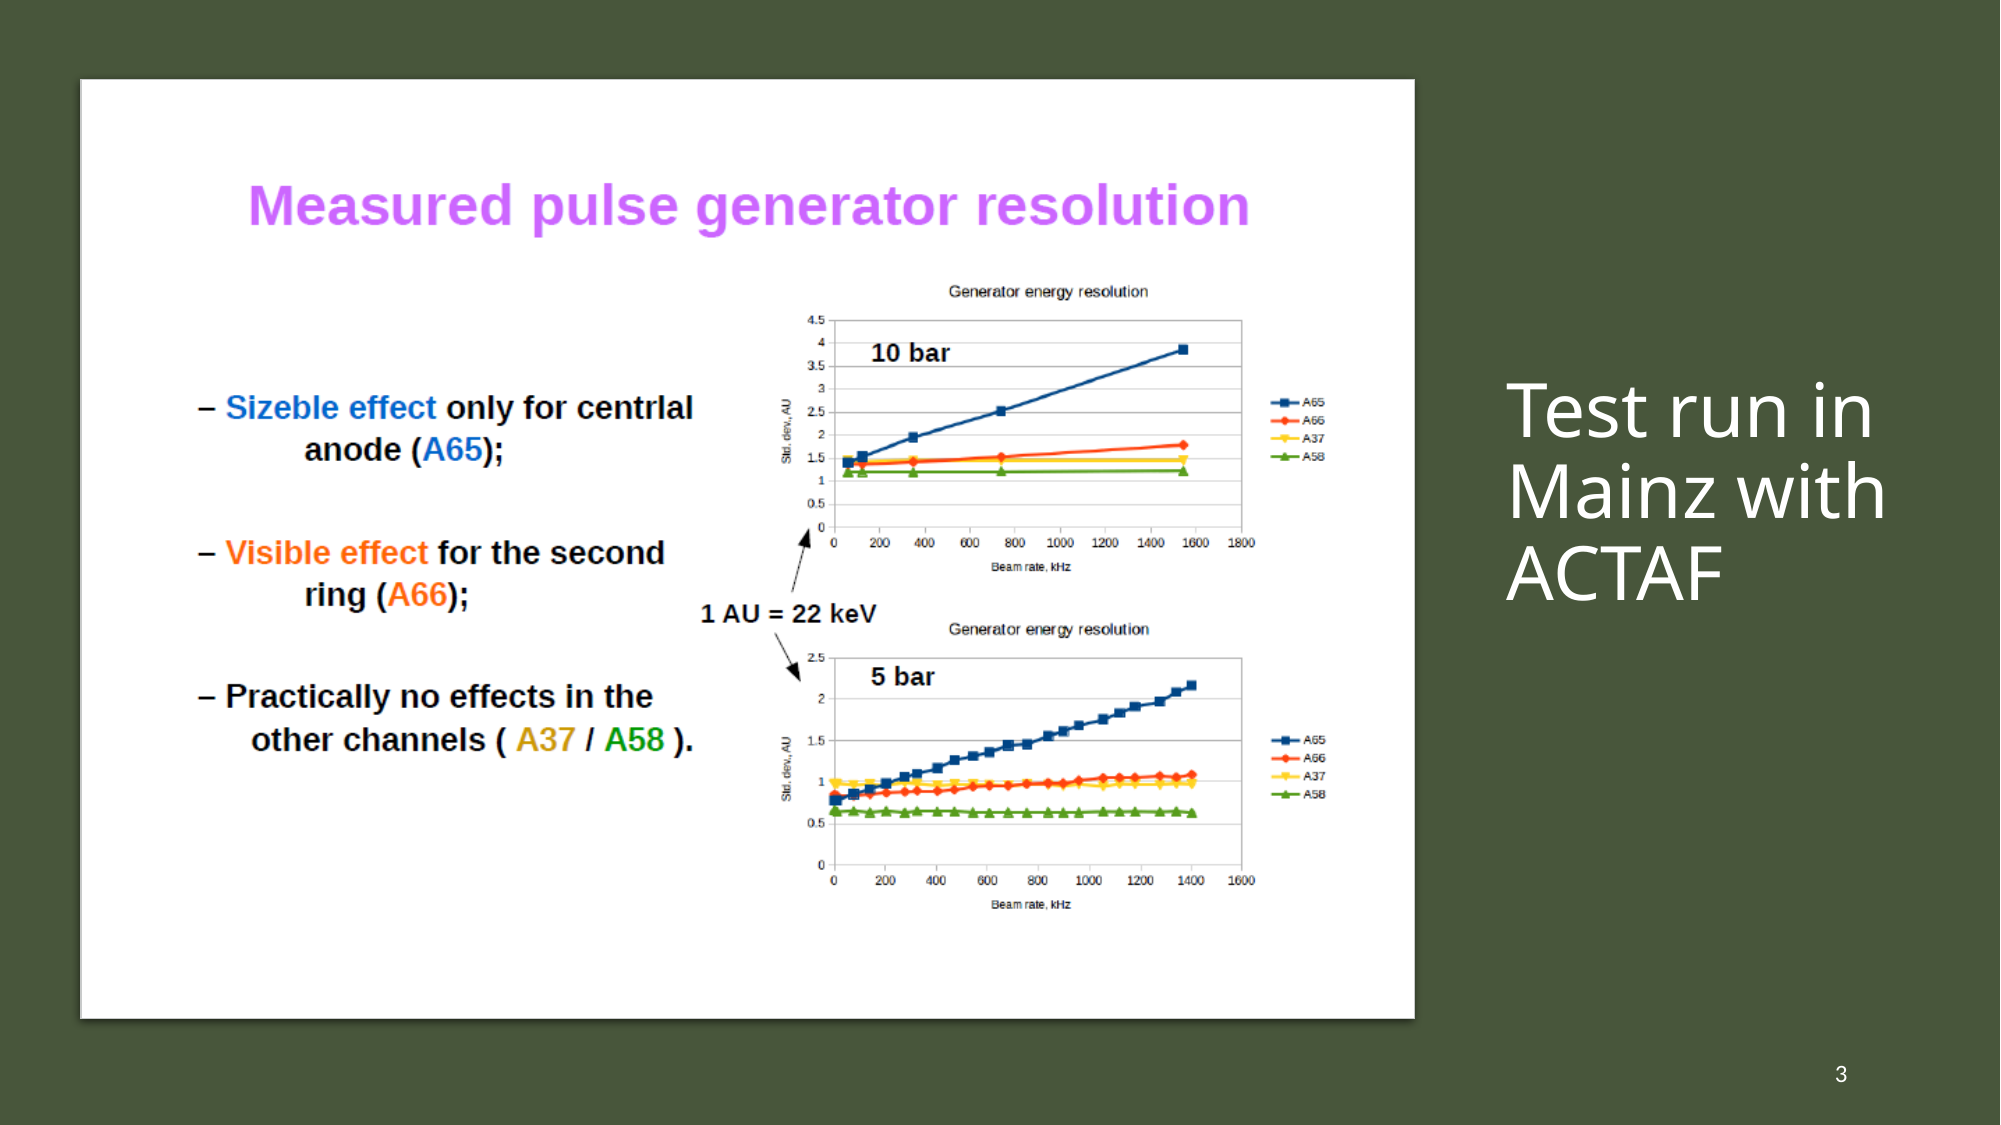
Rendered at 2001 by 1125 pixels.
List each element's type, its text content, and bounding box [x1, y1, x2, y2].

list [160, 154, 1336, 944]
slide_number 3 [1412, 1042, 1863, 1103]
title Test run in Mainz with ACTAF [1491, 101, 1921, 888]
text_box [80, 78, 1415, 1019]
text_box [0, 0, 2000, 1125]
